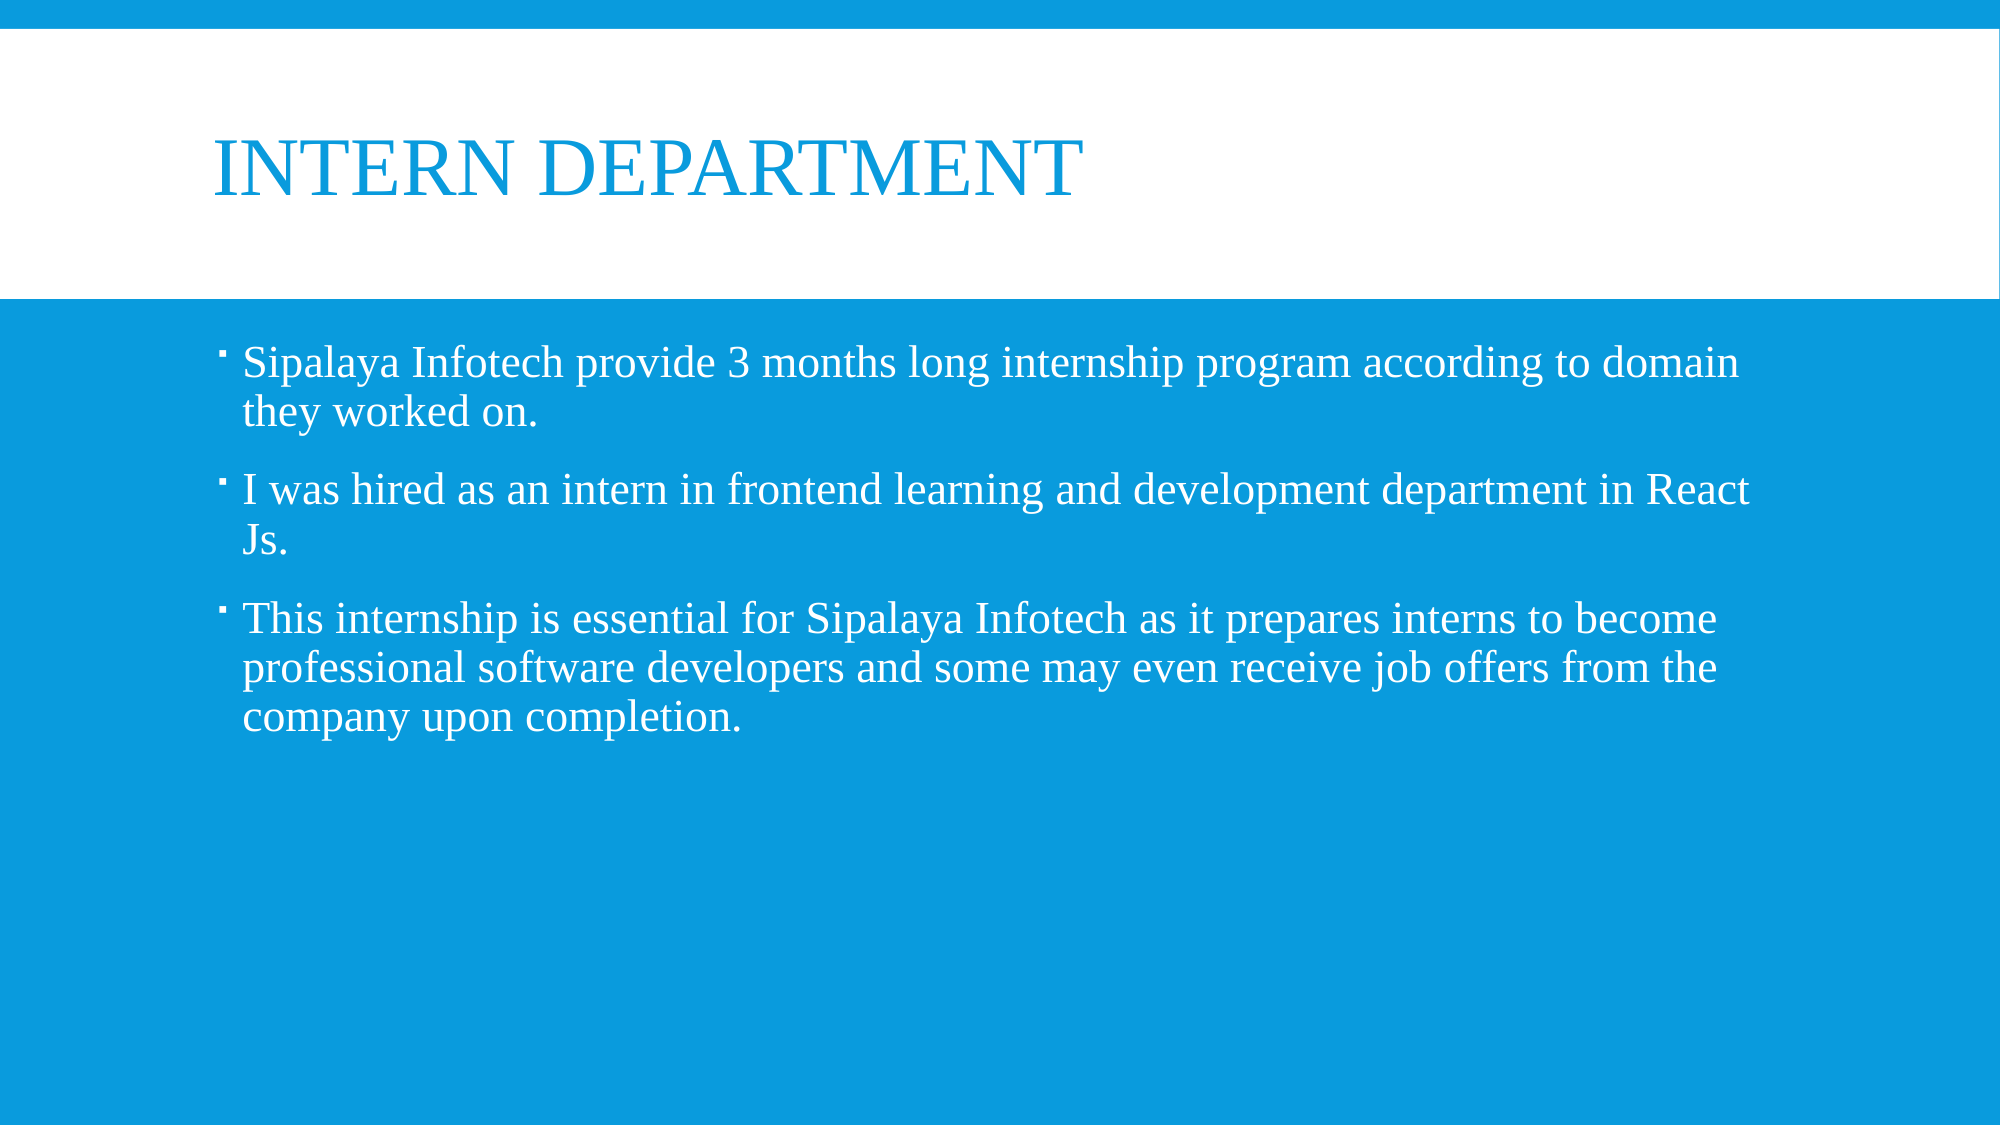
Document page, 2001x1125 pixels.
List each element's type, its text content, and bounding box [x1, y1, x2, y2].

list Sipalaya Infotech provide 3 months long internship program according to domain they worked on. I was hired as an intern in frontend learning and development department in React Js. This internship is essential for Sipalaya Infotech as it prepares interns to become professional software developers and some may even receive job offers from the company upon completion. [197, 329, 1803, 1020]
title Intern department [197, 46, 1803, 295]
